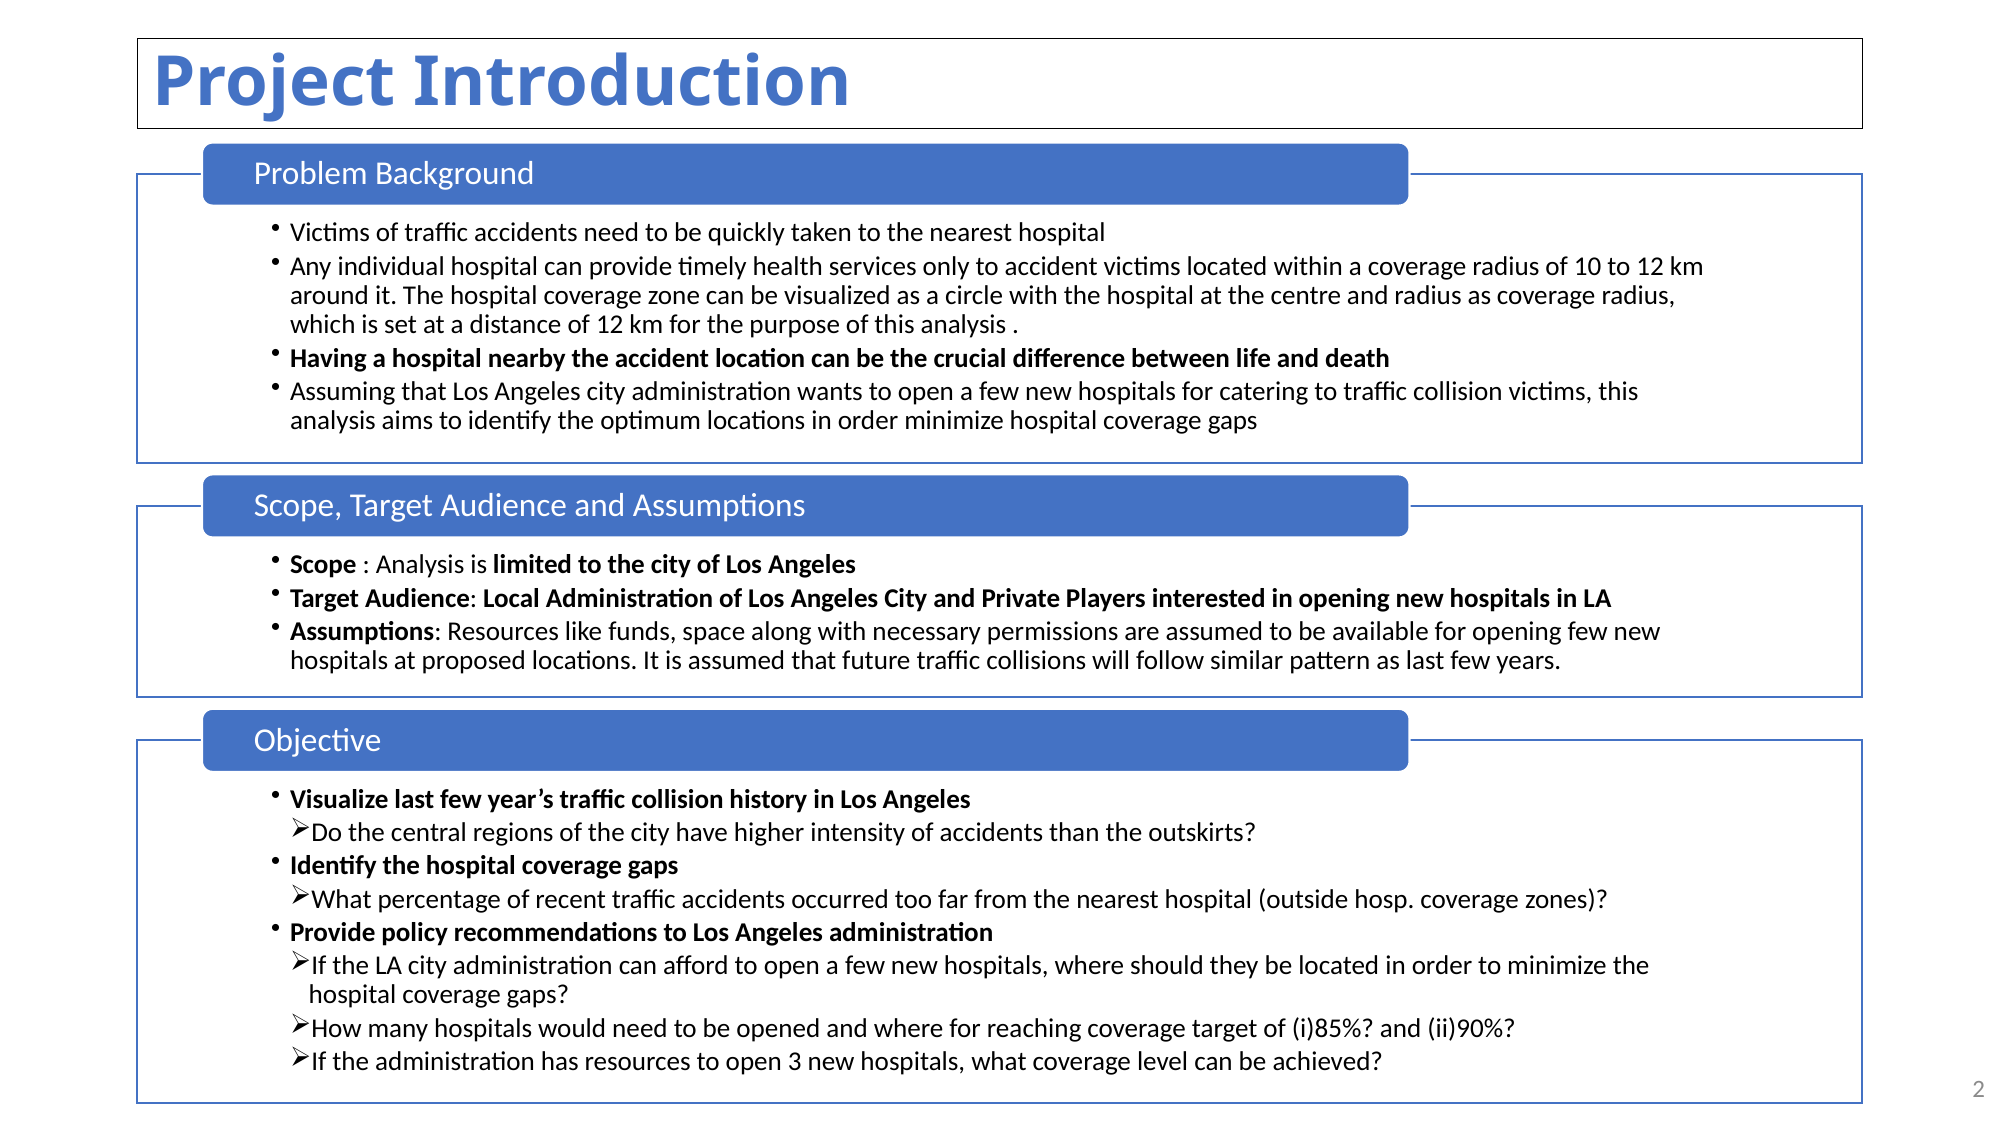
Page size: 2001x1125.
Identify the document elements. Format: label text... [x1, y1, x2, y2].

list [137, 128, 1863, 1118]
slide_number 2 [1863, 1057, 2000, 1118]
title Project Introduction [137, 38, 1863, 128]
